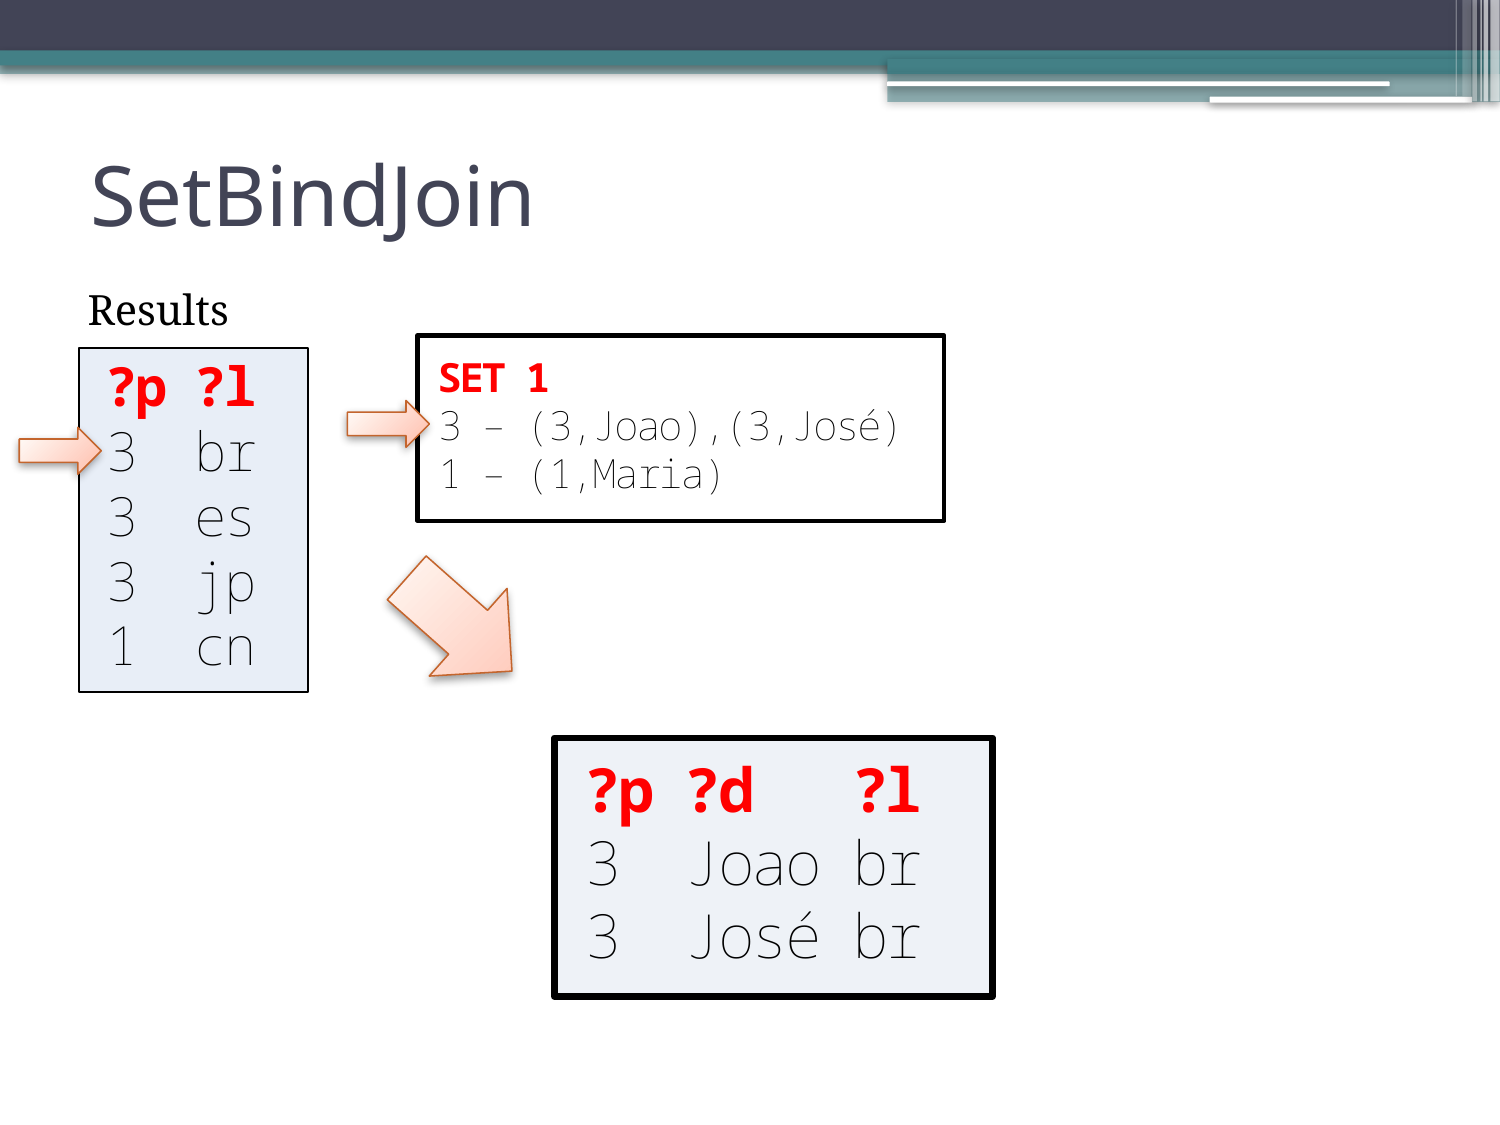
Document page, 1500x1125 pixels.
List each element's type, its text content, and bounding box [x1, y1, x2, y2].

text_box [347, 327, 953, 529]
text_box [18, 276, 317, 701]
title SetBindJoin [74, 105, 1426, 282]
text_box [388, 565, 1005, 1008]
